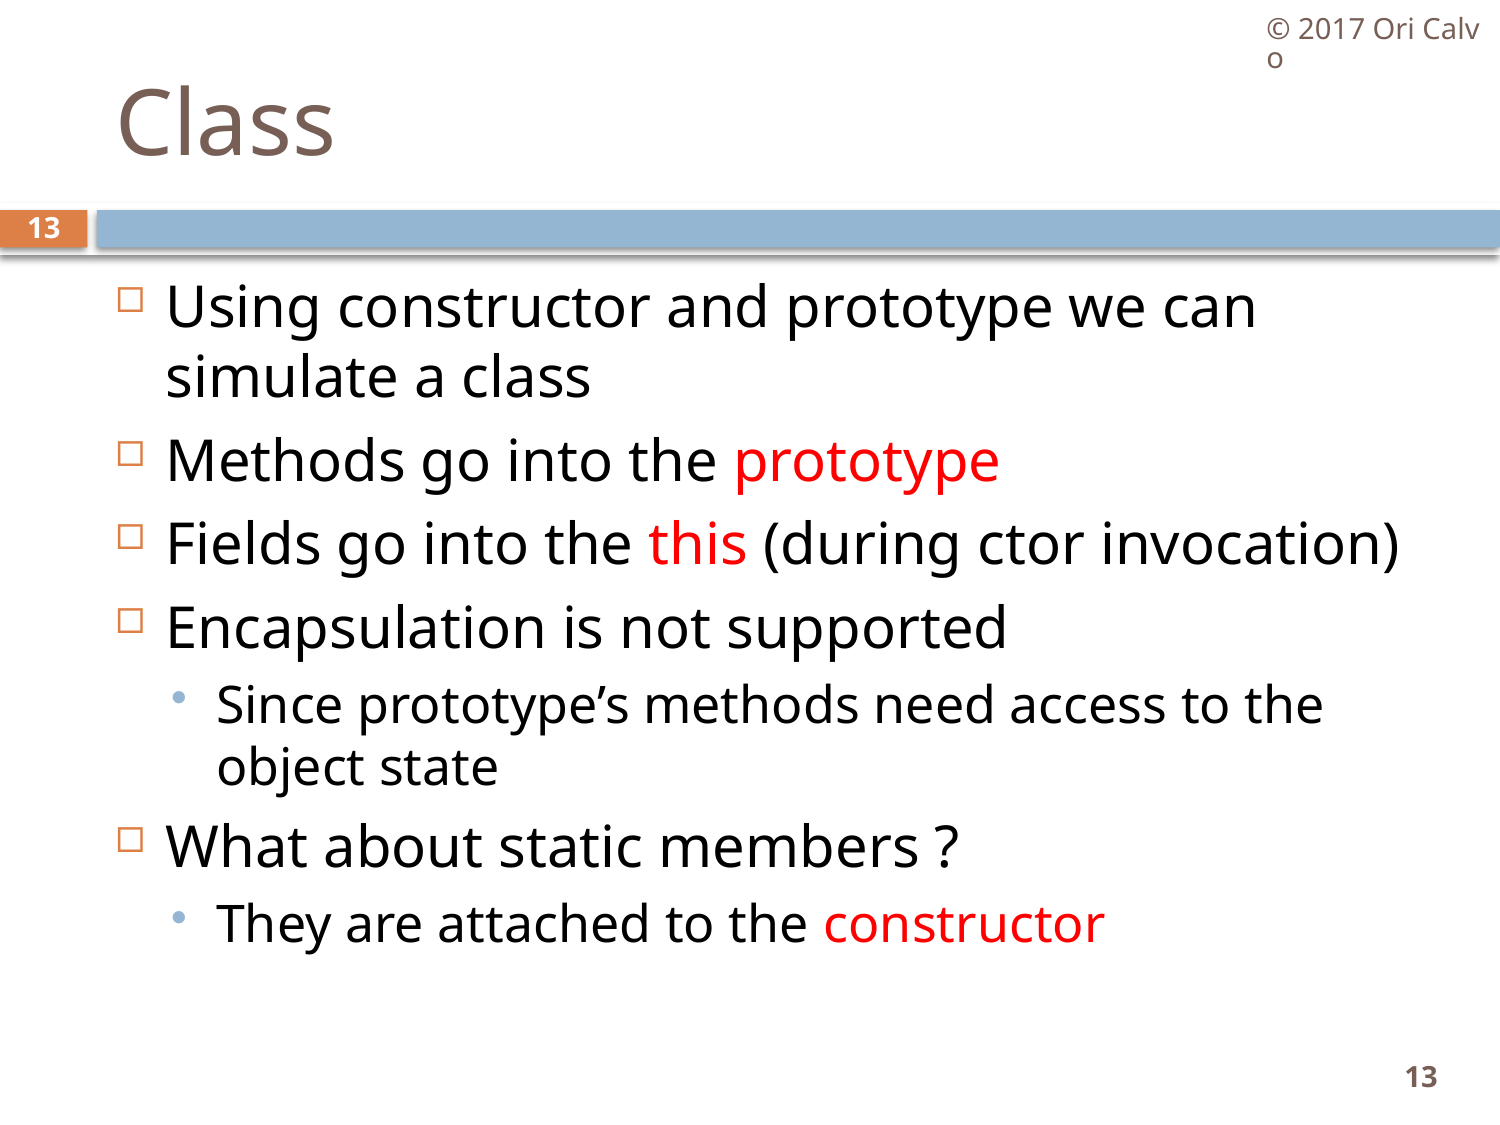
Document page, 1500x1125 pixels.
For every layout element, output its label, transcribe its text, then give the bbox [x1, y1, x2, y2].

slide_number 13 [0, 208, 88, 249]
title Class [100, 37, 1438, 200]
footer © 2017 Ori Calvo [1251, 0, 1500, 60]
list Using constructor and prototype we can simulate a class Methods go into the prototype Fields go into the this (during ctor invocation) Encapsulation is not supported Since prototype’s methods need access to the object state What about static members ? They are attached to the constructor [100, 262, 1438, 1000]
